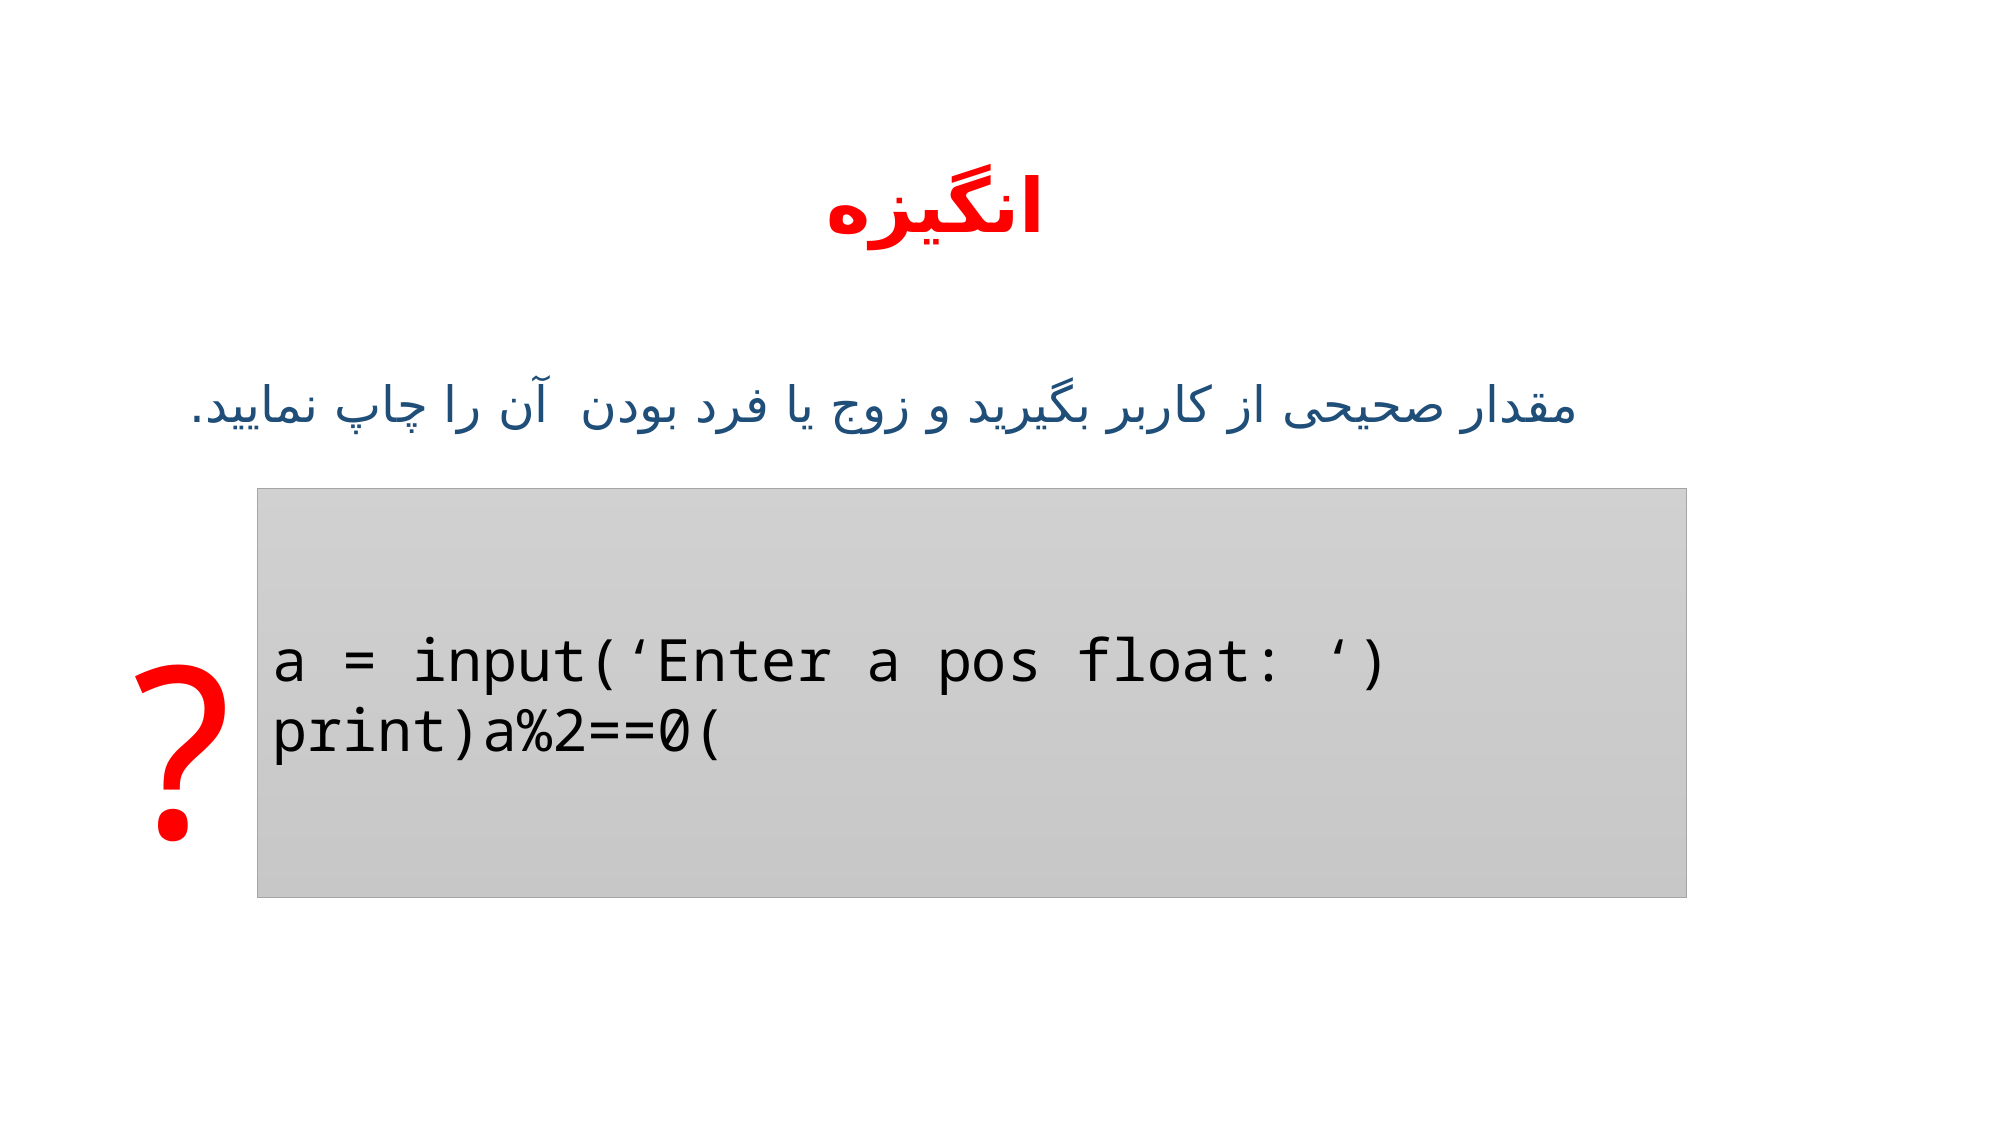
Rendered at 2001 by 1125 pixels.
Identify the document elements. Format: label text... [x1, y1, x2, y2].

text_box ? [73, 641, 258, 898]
title انگیزه [305, 145, 1566, 256]
text_box مقدار صحیحی از کاربر بگیرید و زوج یا فرد بودن آن را چاپ نمایید. [51, 256, 1595, 441]
text_box a = input(‘Enter a pos float: ‘) print)a%2==0( [257, 488, 1687, 898]
